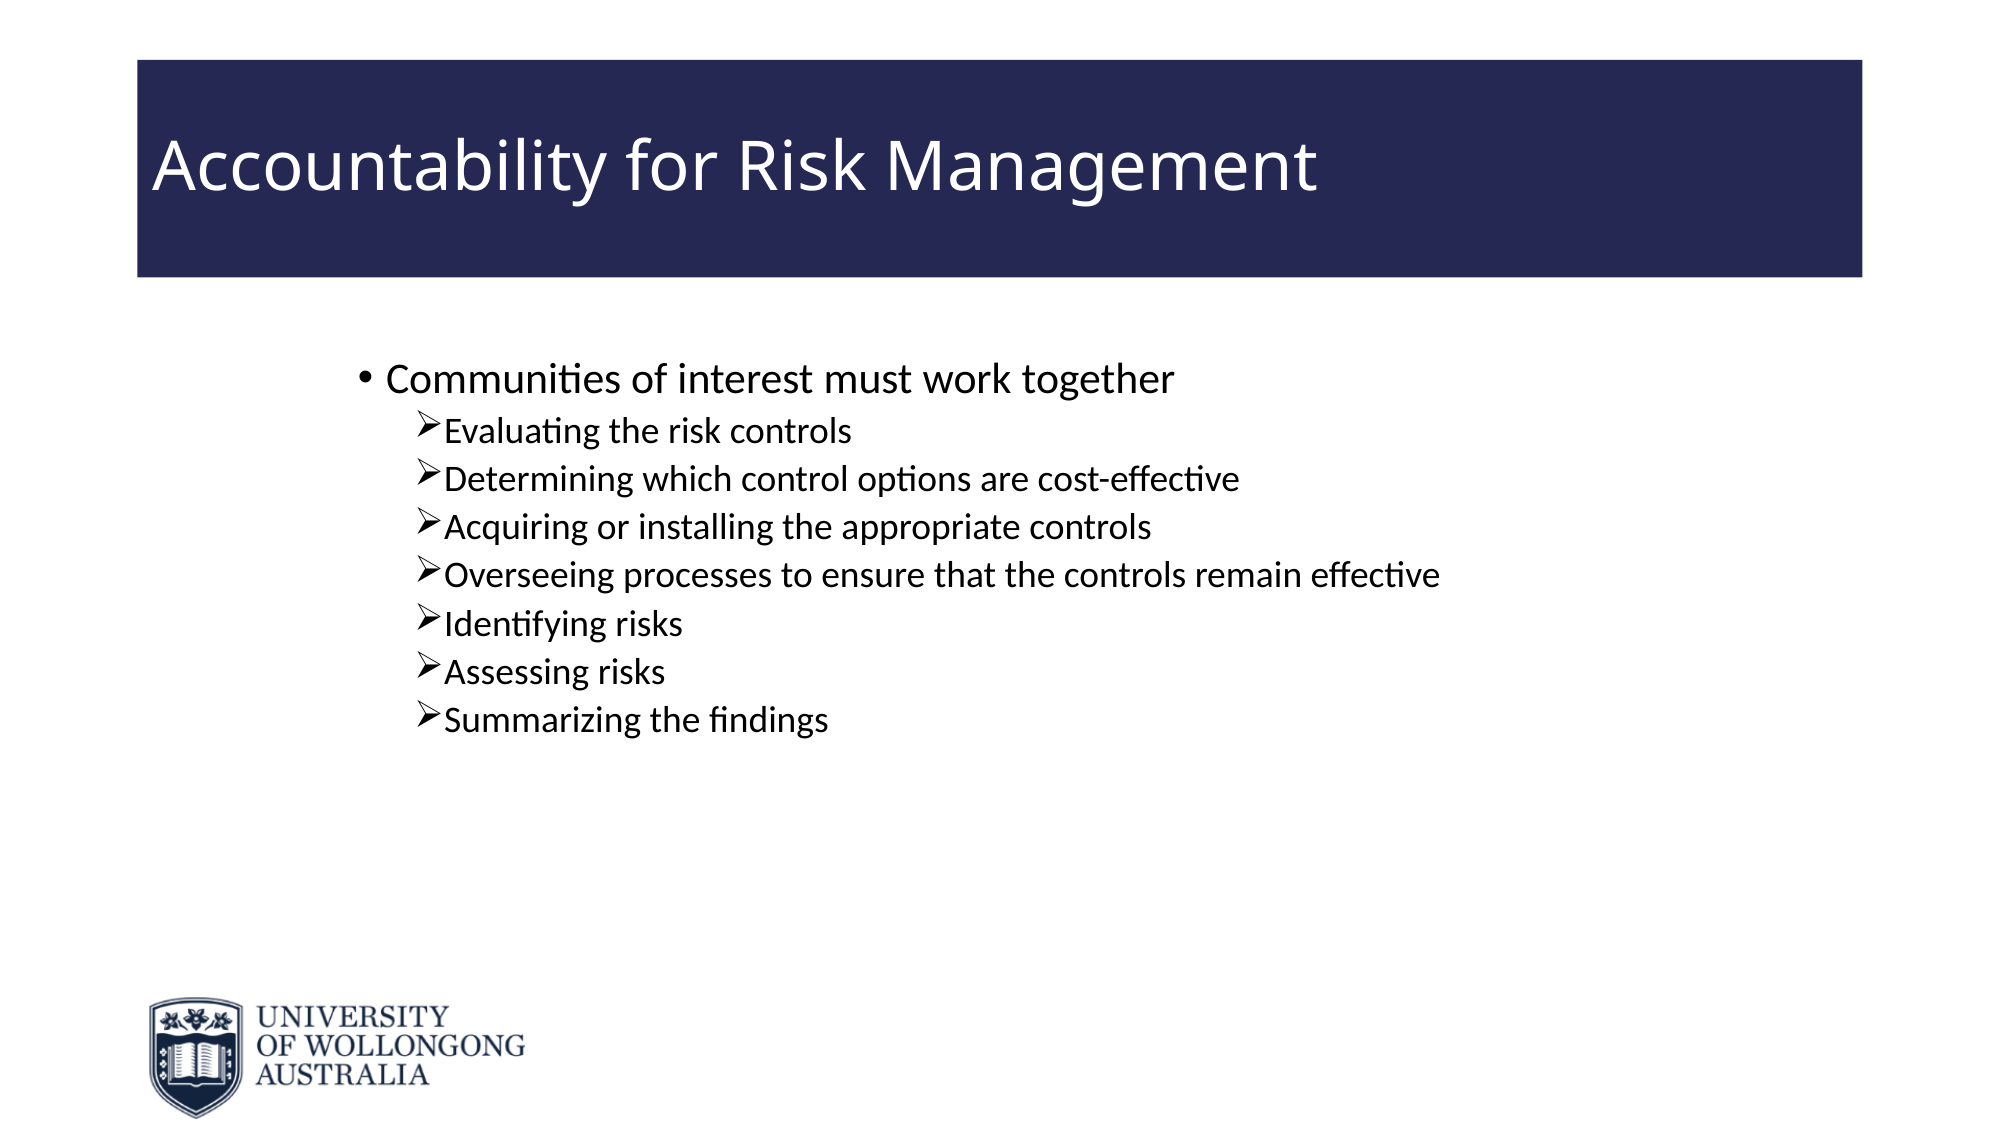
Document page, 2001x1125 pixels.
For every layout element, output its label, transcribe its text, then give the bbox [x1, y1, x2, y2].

list Communities of interest must work together Evaluating the risk controls Determining which control options are cost-effective Acquiring or installing the appropriate controls Overseeing processes to ensure that the controls remain effective Identifying risks Assessing risks Summarizing the findings [342, 348, 1697, 846]
title Accountability for Risk Management [137, 59, 1863, 278]
picture [137, 987, 548, 1125]
